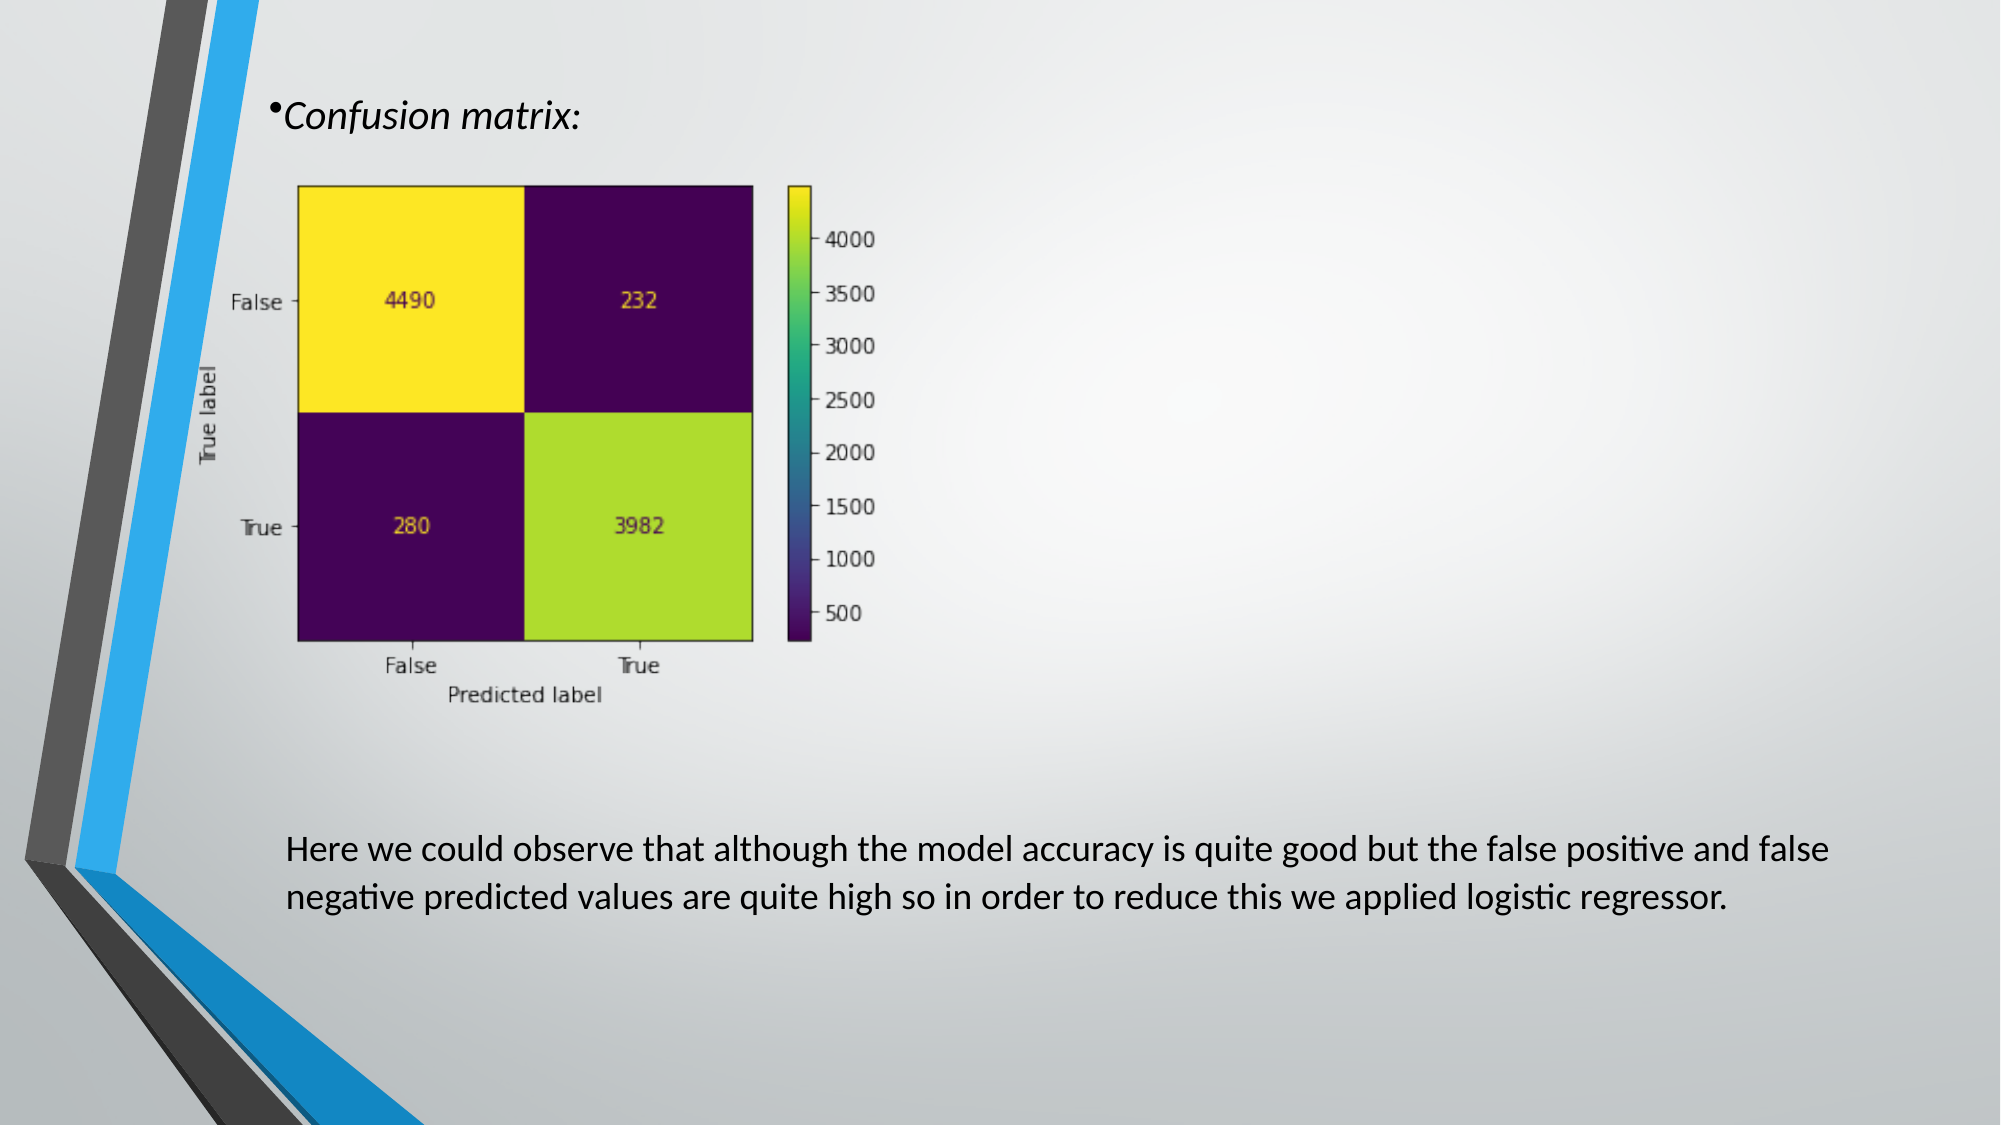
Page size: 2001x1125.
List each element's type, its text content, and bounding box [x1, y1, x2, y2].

picture [186, 173, 892, 720]
text_box Confusion matrix: [253, 79, 598, 173]
text_box Here we could observe that although the model accuracy is quite good but the false positive and false negative predicted values are quite high so in order to reduce this we applied logistic regressor. [46, 813, 1869, 973]
